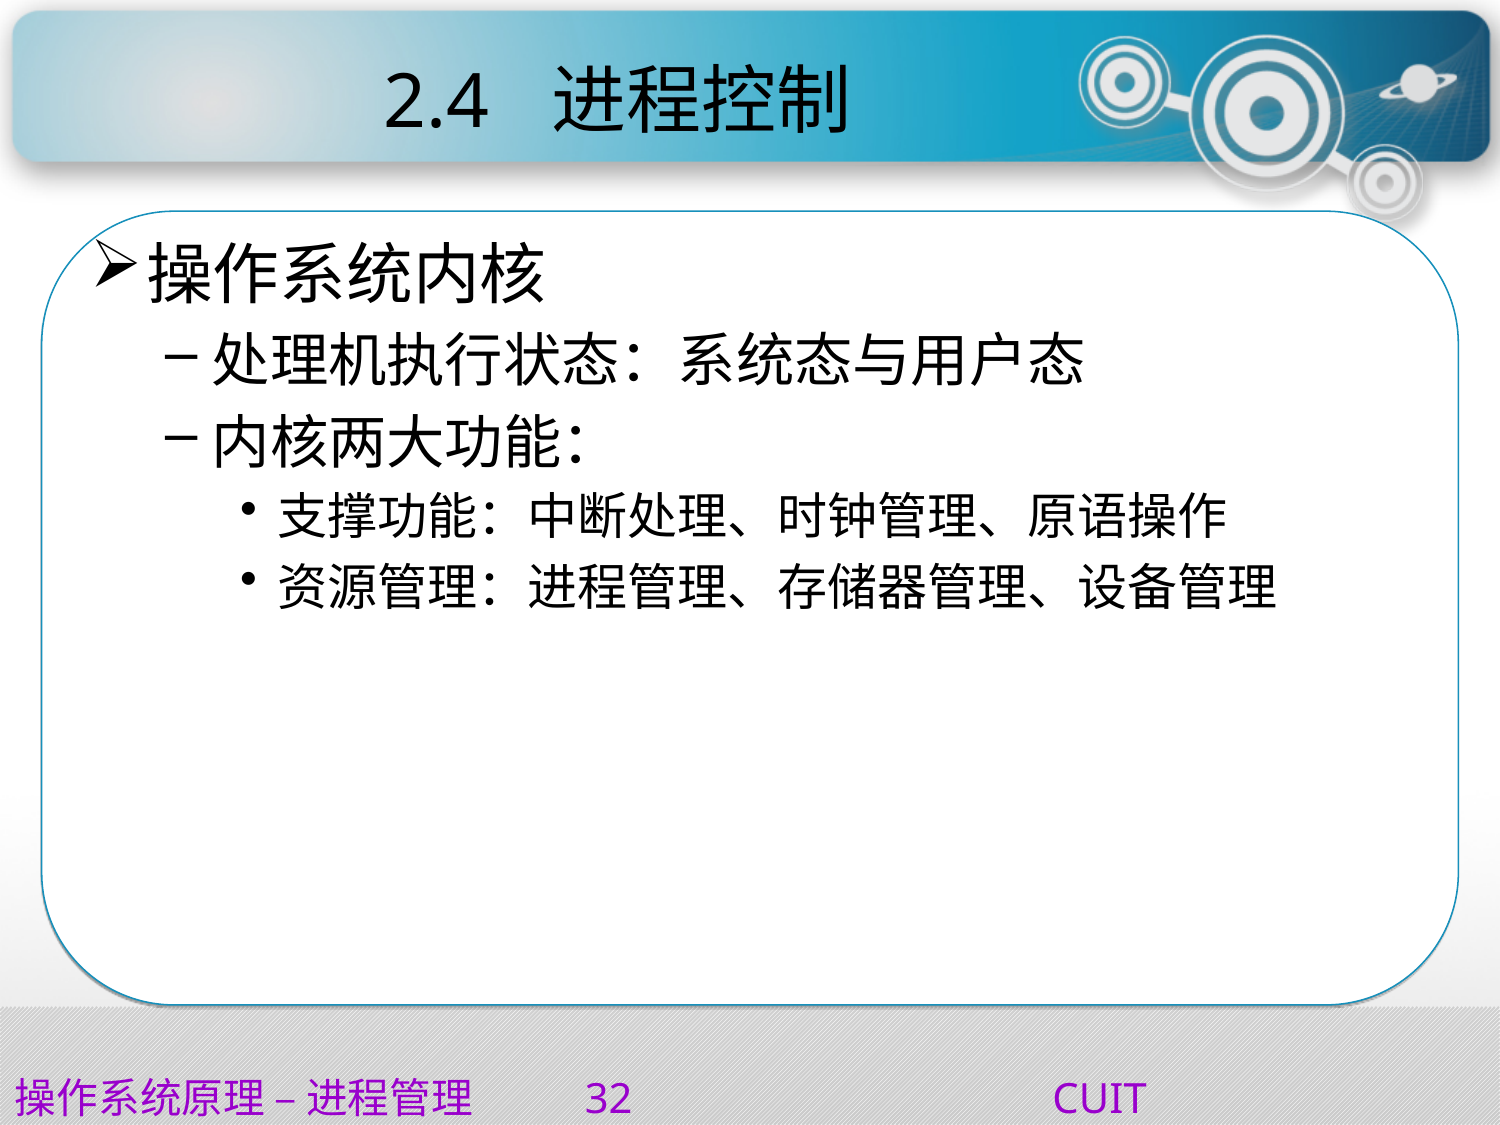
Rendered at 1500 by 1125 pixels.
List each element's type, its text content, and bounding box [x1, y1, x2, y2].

list 操作系统内核 处理机执行状态：系统态与用户态 内核两大功能： 支撑功能：中断处理、时钟管理、原语操作 资源管理：进程管理、存储器管理、设备管理 [75, 224, 1425, 1005]
picture [0, 0, 1500, 1006]
title 2.4 进程控制 [75, 45, 1140, 233]
